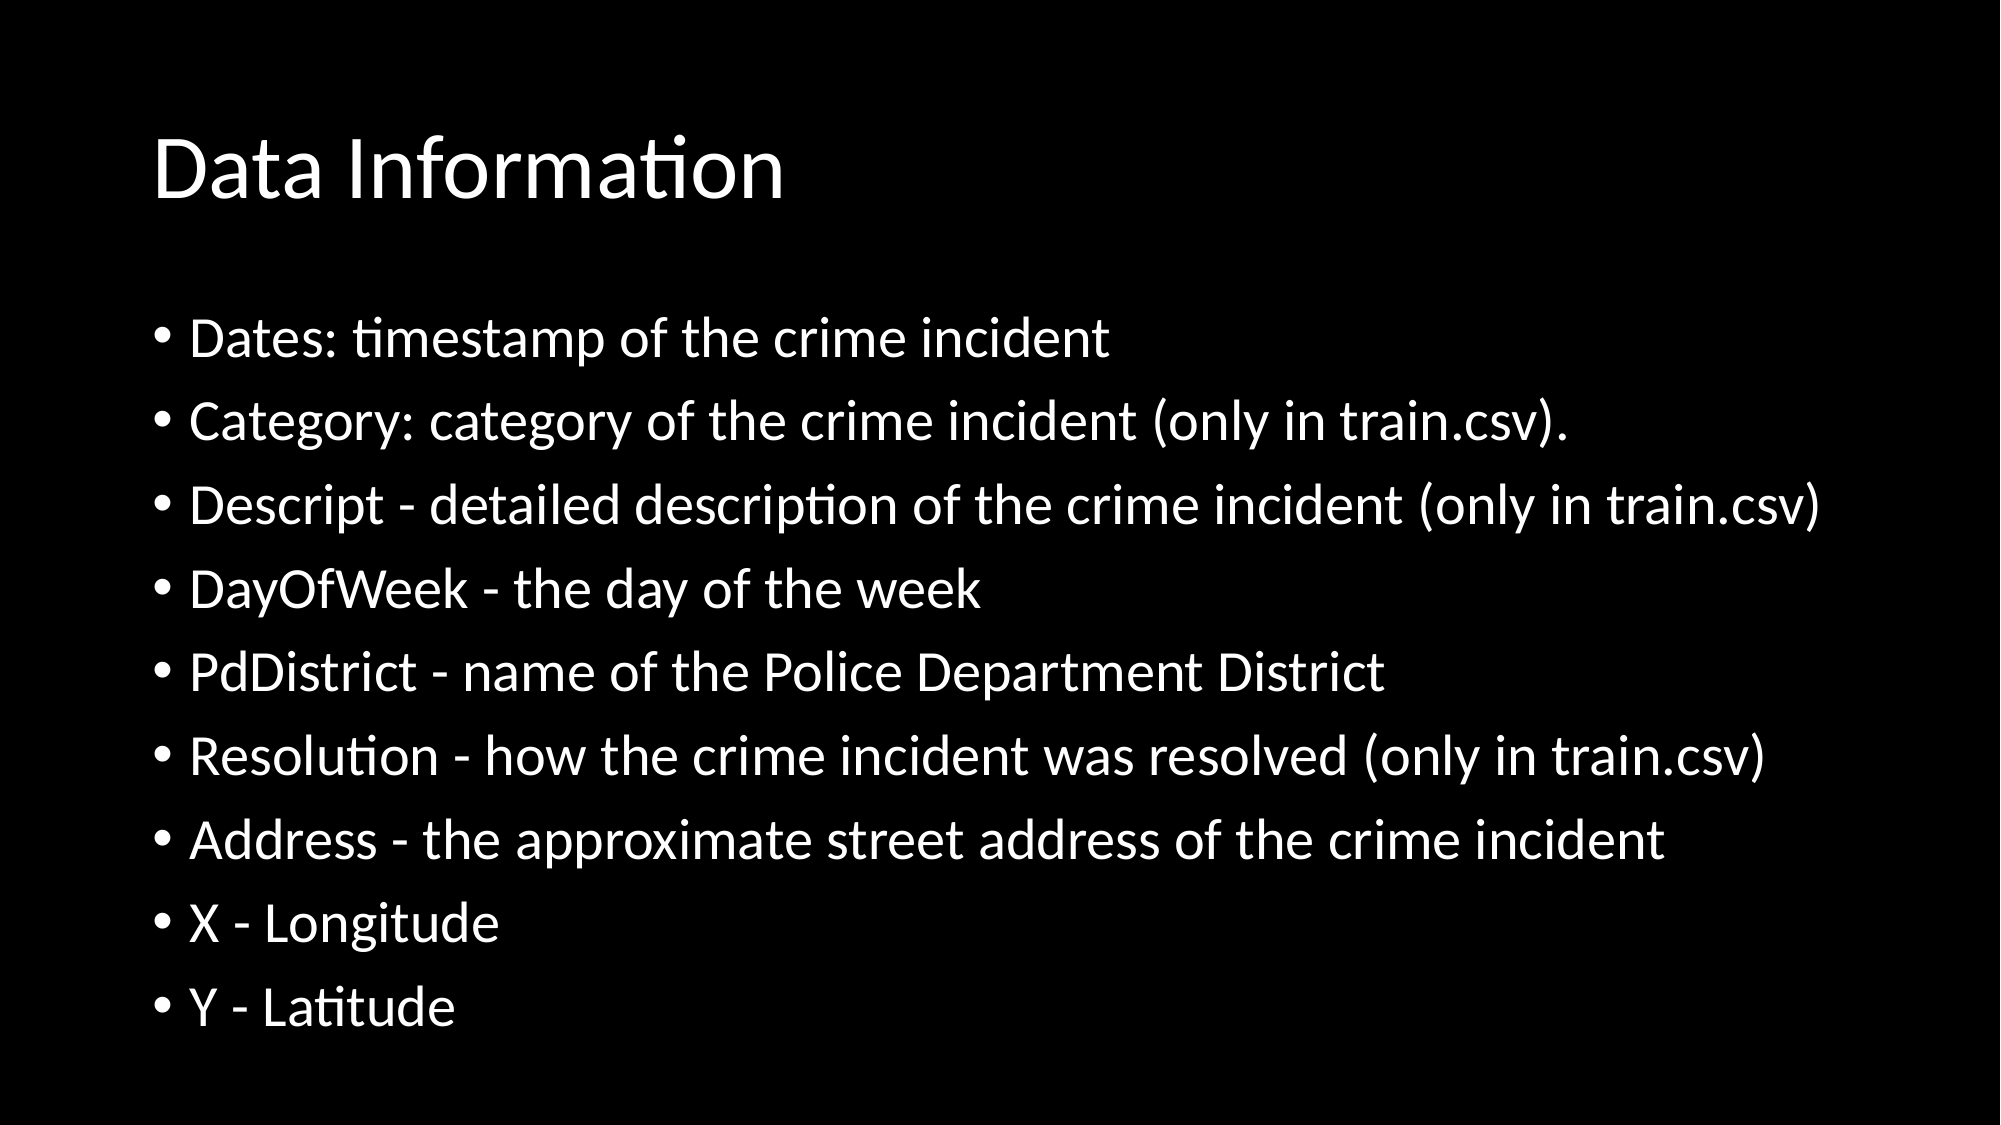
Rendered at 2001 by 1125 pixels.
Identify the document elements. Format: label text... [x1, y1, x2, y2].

list Dates: timestamp of the crime incident Category: category of the crime incident (only in train.csv). Descript - detailed description of the crime incident (only in train.csv) DayOfWeek - the day of the week PdDistrict - name of the Police Department District Resolution - how the crime incident was resolved (only in train.csv) Address - the approximate street address of the crime incident X - Longitude Y - Latitude [137, 299, 1863, 1078]
title Data Information [137, 59, 1863, 278]
